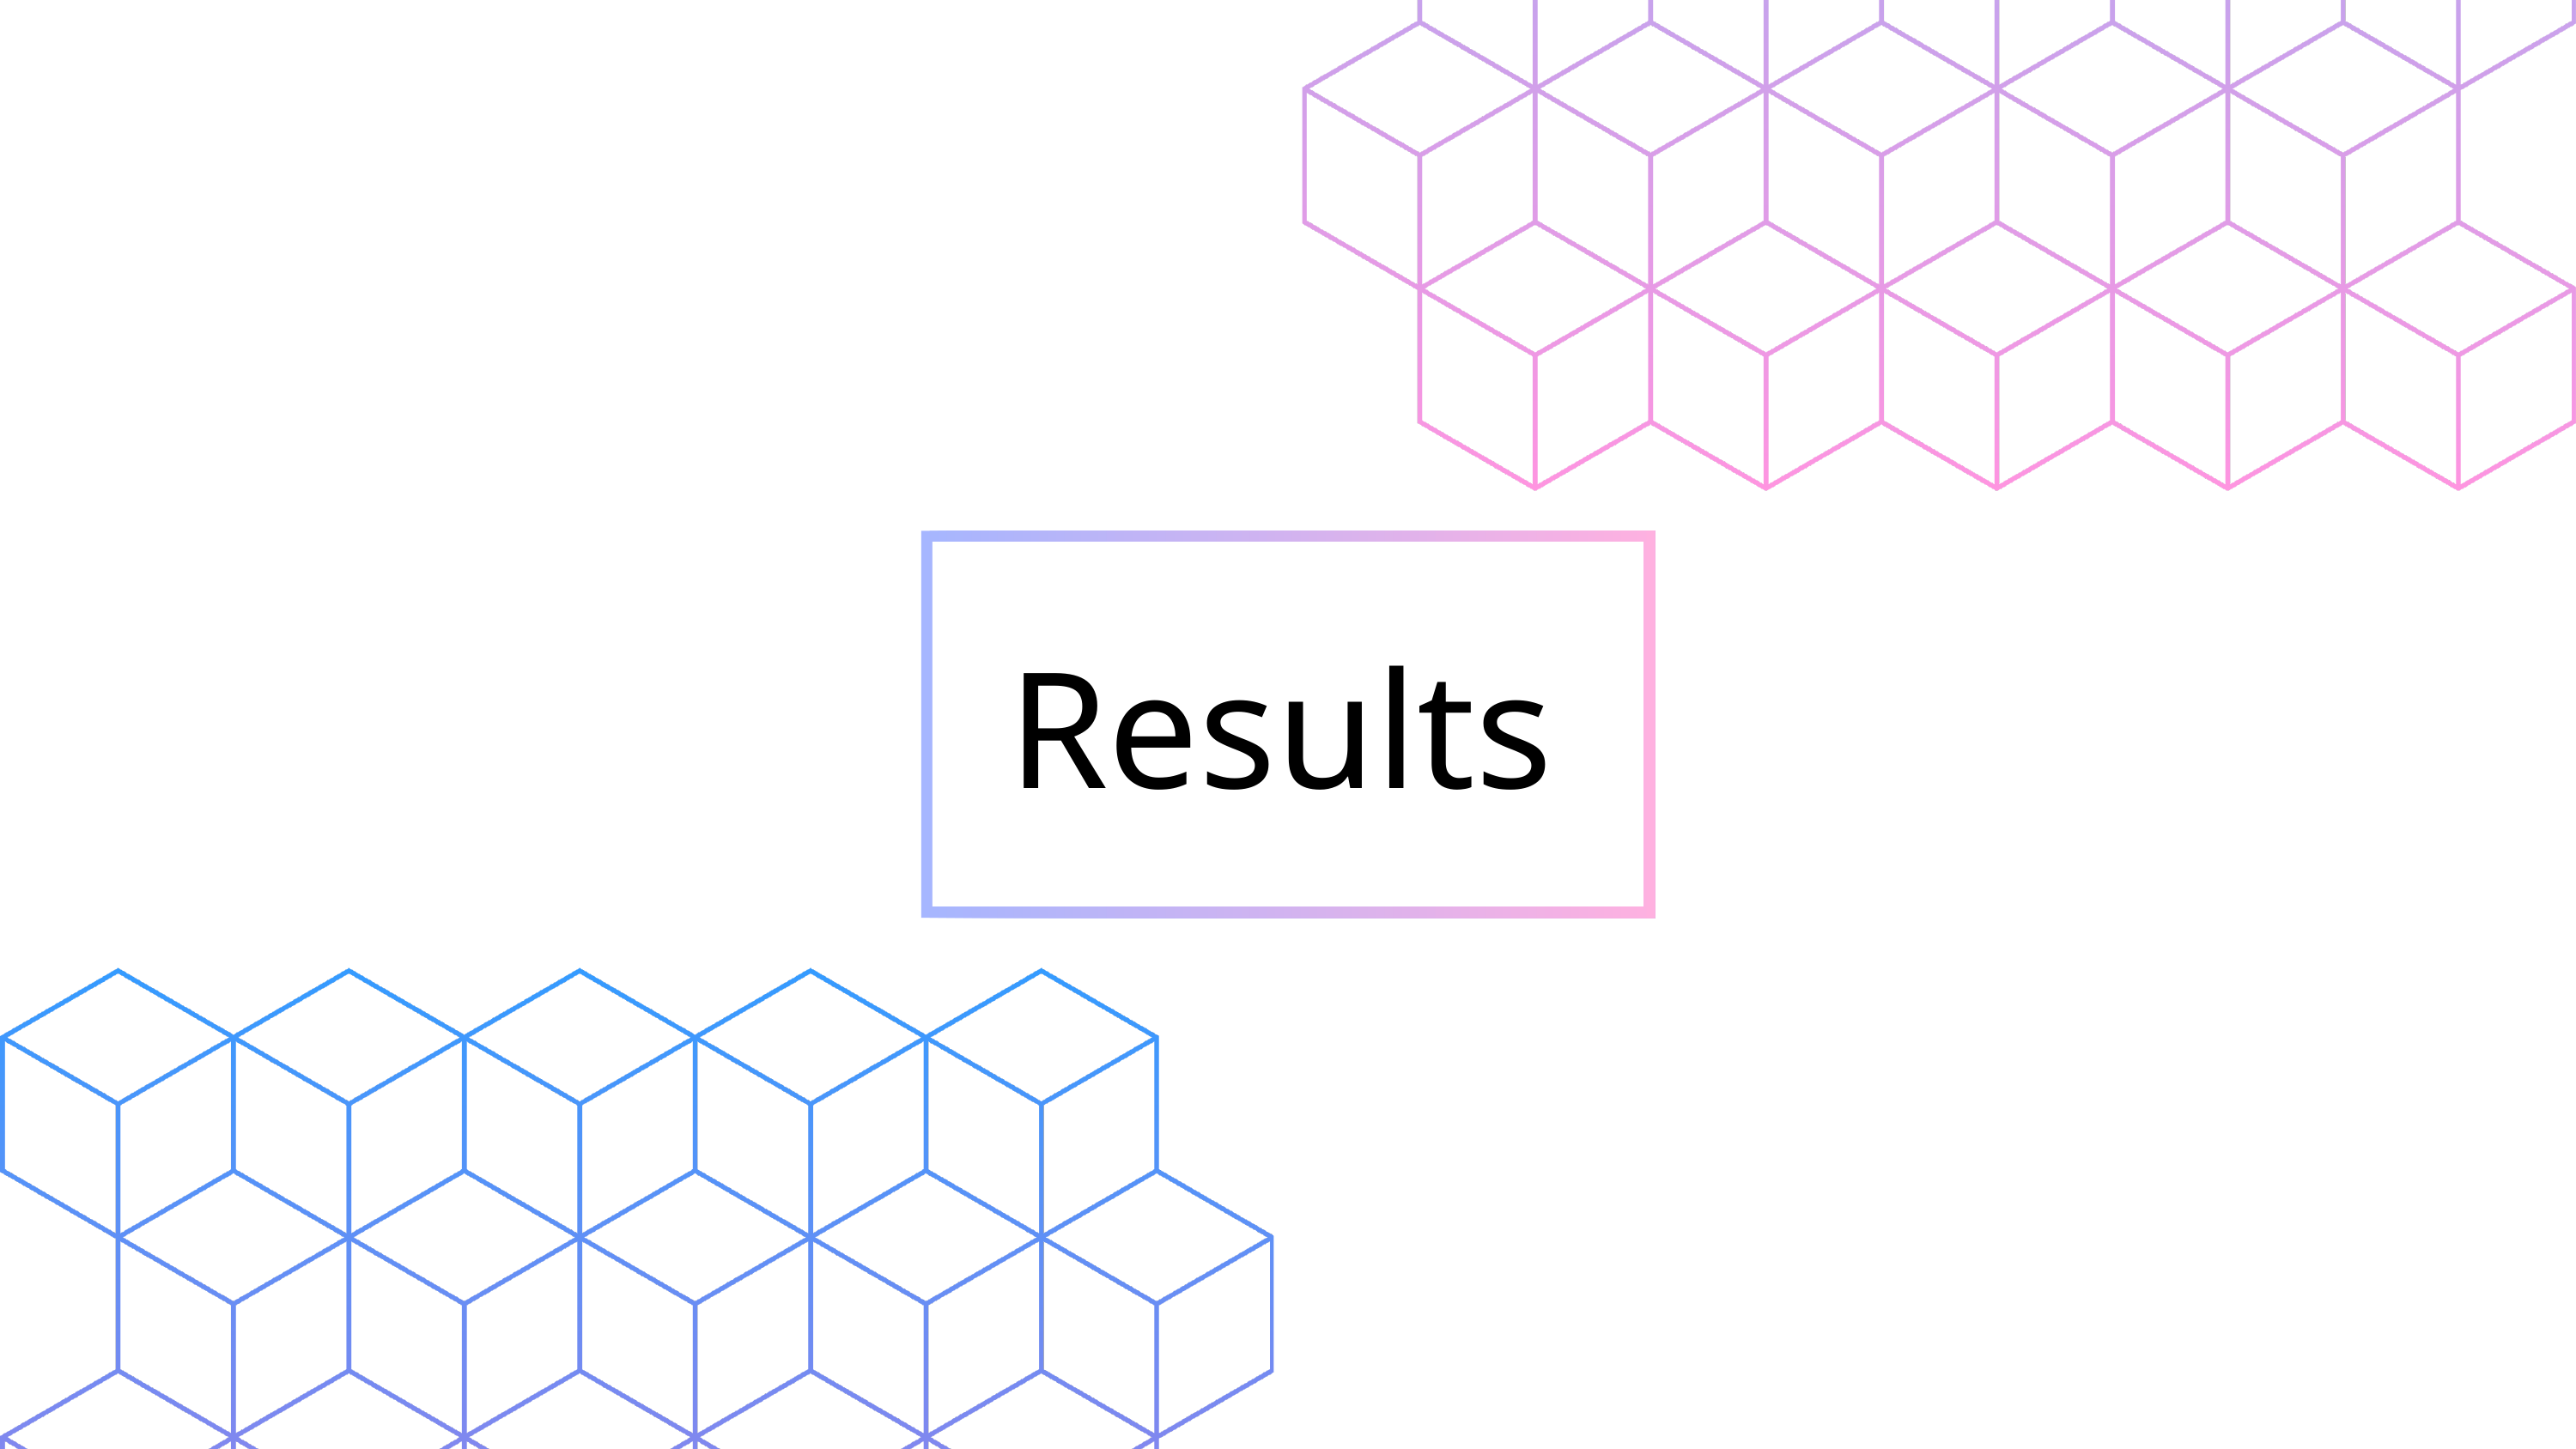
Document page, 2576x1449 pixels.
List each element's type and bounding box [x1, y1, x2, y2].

text_box [1302, 0, 2576, 491]
text_box [0, 967, 1274, 1449]
text_box [920, 530, 1656, 919]
